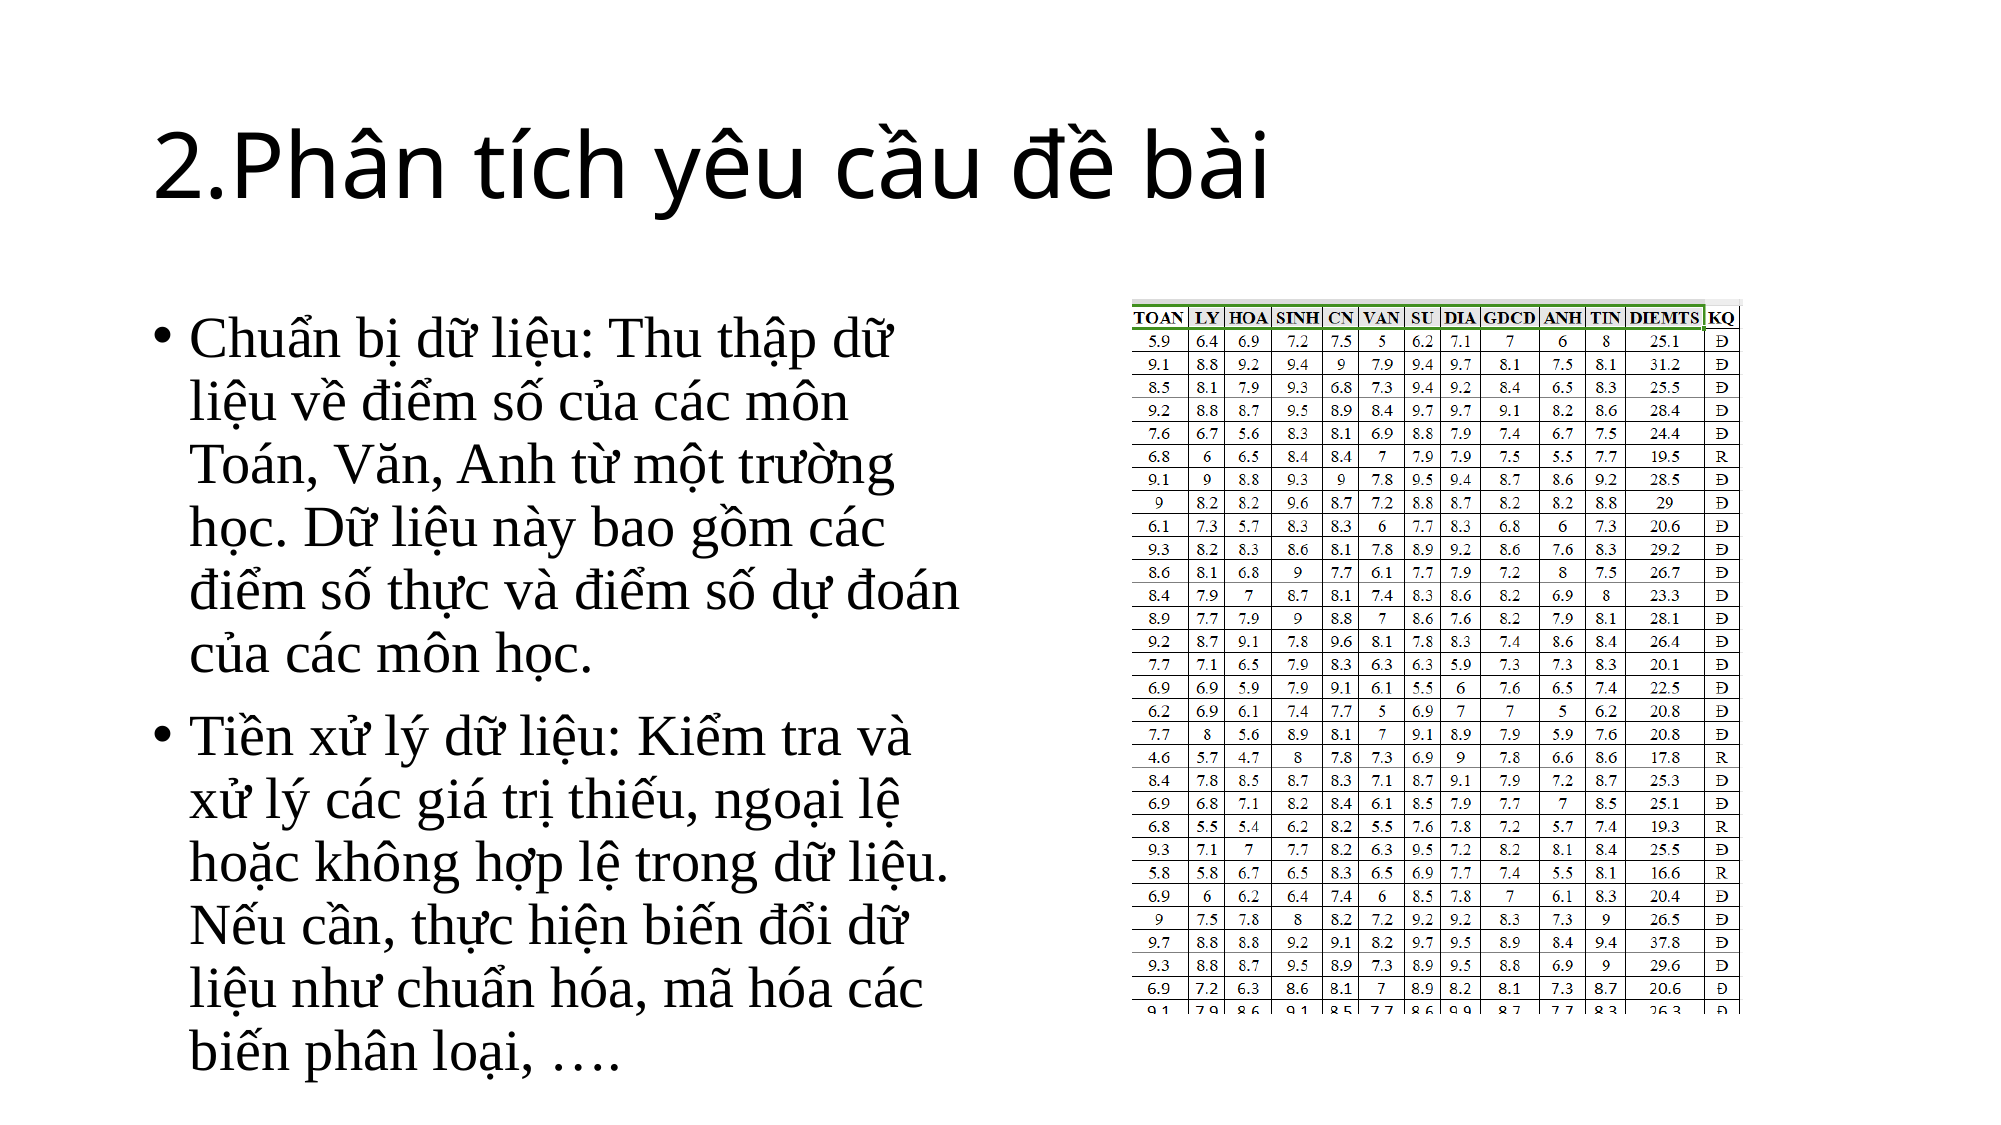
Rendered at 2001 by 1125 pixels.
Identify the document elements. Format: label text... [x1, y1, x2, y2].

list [1132, 299, 1743, 1014]
list Chuẩn bị dữ liệu: Thu thập dữ liệu về điểm số của các môn Toán, Văn, Anh từ một trường học. Dữ liệu này bao gồm các điểm số thực và điểm số dự đoán của các môn học. Tiền xử lý dữ liệu: Kiểm tra và xử lý các giá trị thiếu, ngoại lệ hoặc không hợp lệ trong dữ liệu. Nếu cần, thực hiện biến đổi dữ liệu như chuẩn hóa, mã hóa các biến phân loại, …. [137, 299, 988, 1014]
title 2.Phân tích yêu cầu đề bài [137, 59, 1863, 278]
